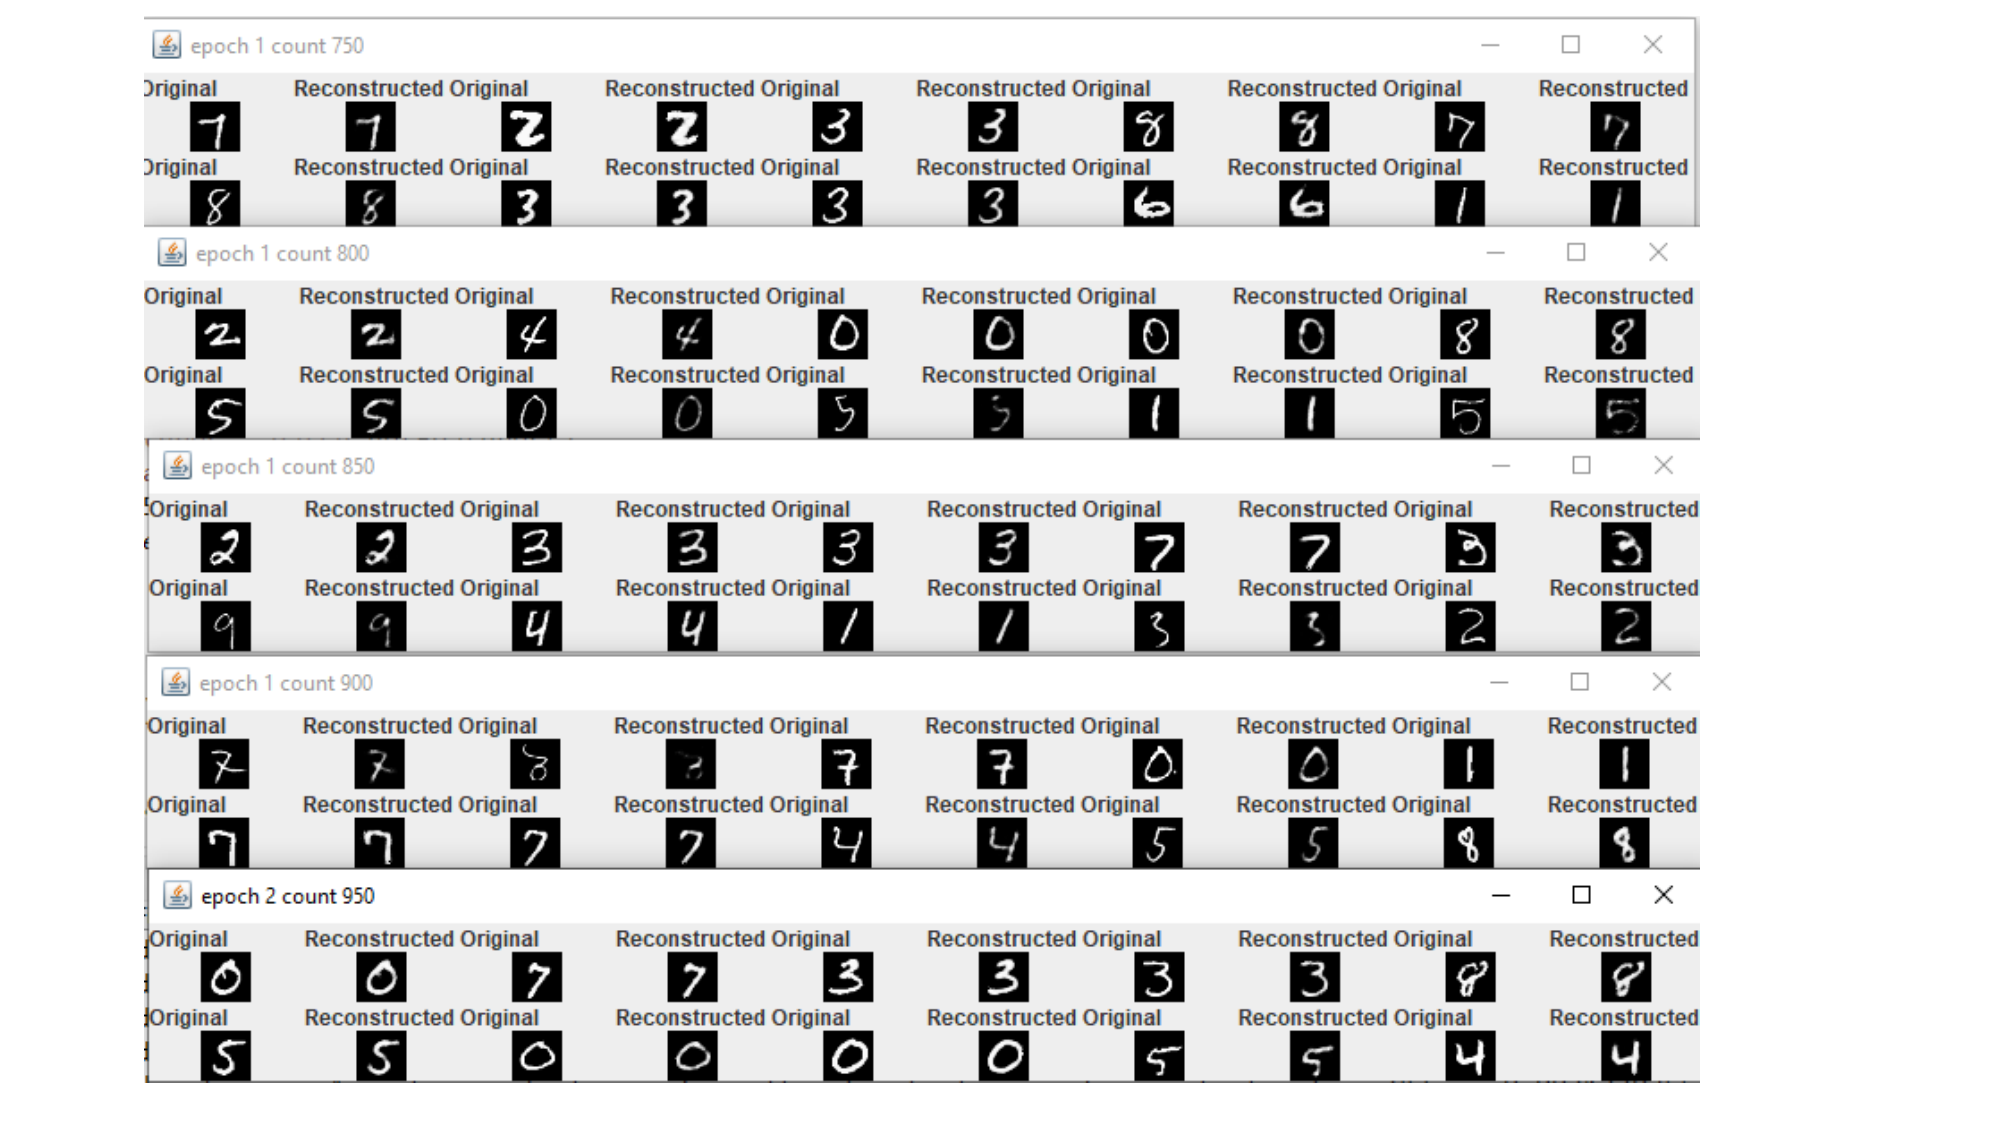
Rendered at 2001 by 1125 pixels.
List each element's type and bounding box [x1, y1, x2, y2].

picture [143, 16, 1701, 1084]
